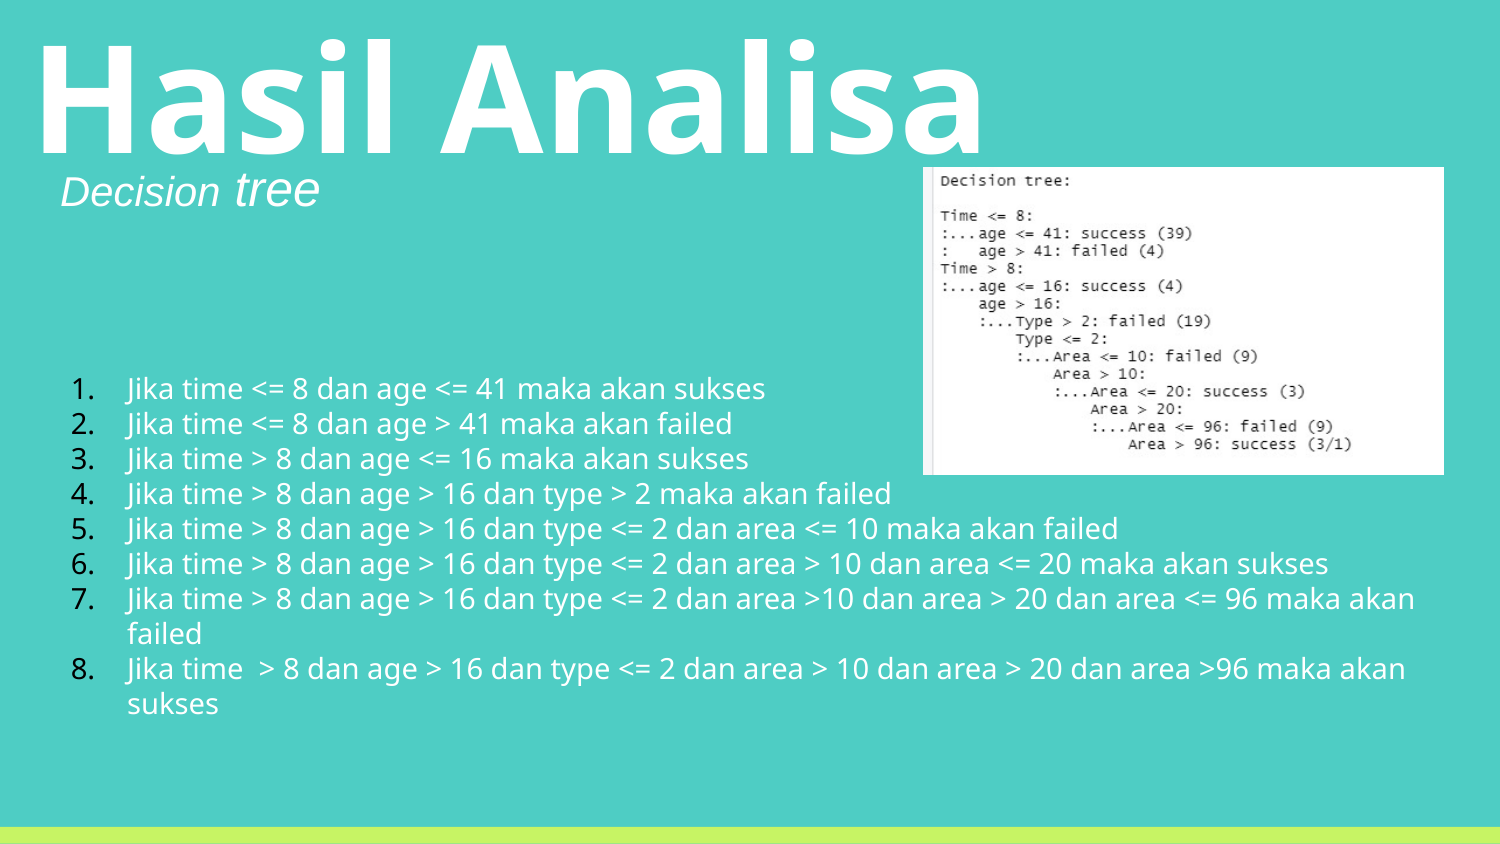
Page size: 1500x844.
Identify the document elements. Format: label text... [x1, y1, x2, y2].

picture [922, 167, 1445, 476]
title Hasil Analisa [0, 7, 1121, 199]
text_box Jika time <= 8 dan age <= 41 maka akan sukses Jika time <= 8 dan age > 41 maka akan failed Jika time > 8 dan age <= 16 maka akan sukses Jika time > 8 dan age > 16 dan type > 2 maka akan failed Jika time > 8 dan age > 16 dan type <= 2 dan area <= 10 maka akan failed Jika time > 8 dan age > 16 dan type <= 2 dan area > 10 dan area <= 20 maka akan sukses Jika time > 8 dan age > 16 dan type <= 2 dan area >10 dan area > 20 dan area <= 96 maka akan failed Jika time > 8 dan age > 16 dan type <= 2 dan area > 10 dan area > 20 dan area >96 maka akan sukses [55, 363, 1467, 728]
text_box Decision tree [45, 149, 796, 224]
